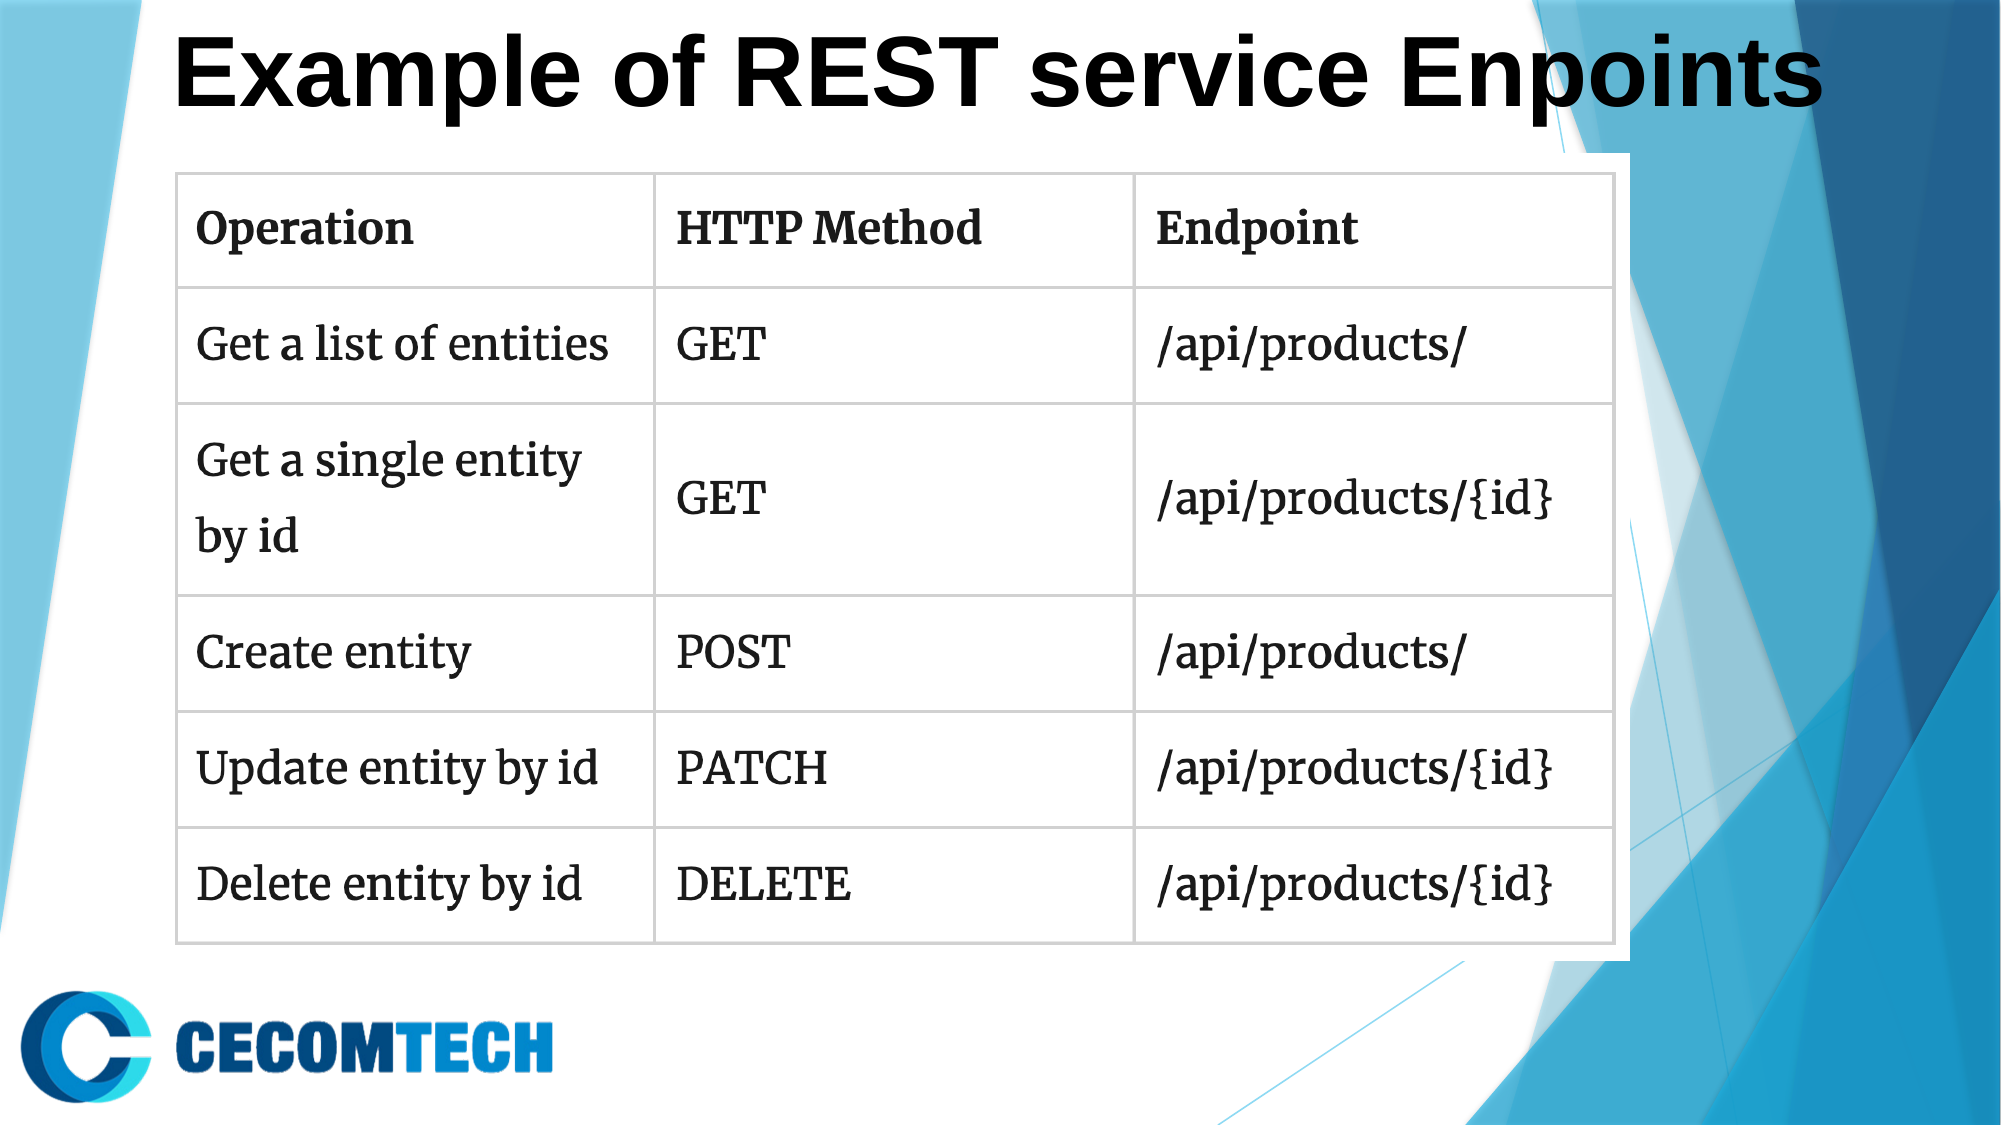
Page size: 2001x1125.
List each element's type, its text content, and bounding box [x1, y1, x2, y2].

text_box Example of REST service Enpoints [0, 0, 2000, 134]
picture [0, 979, 578, 1115]
picture [155, 153, 1630, 962]
